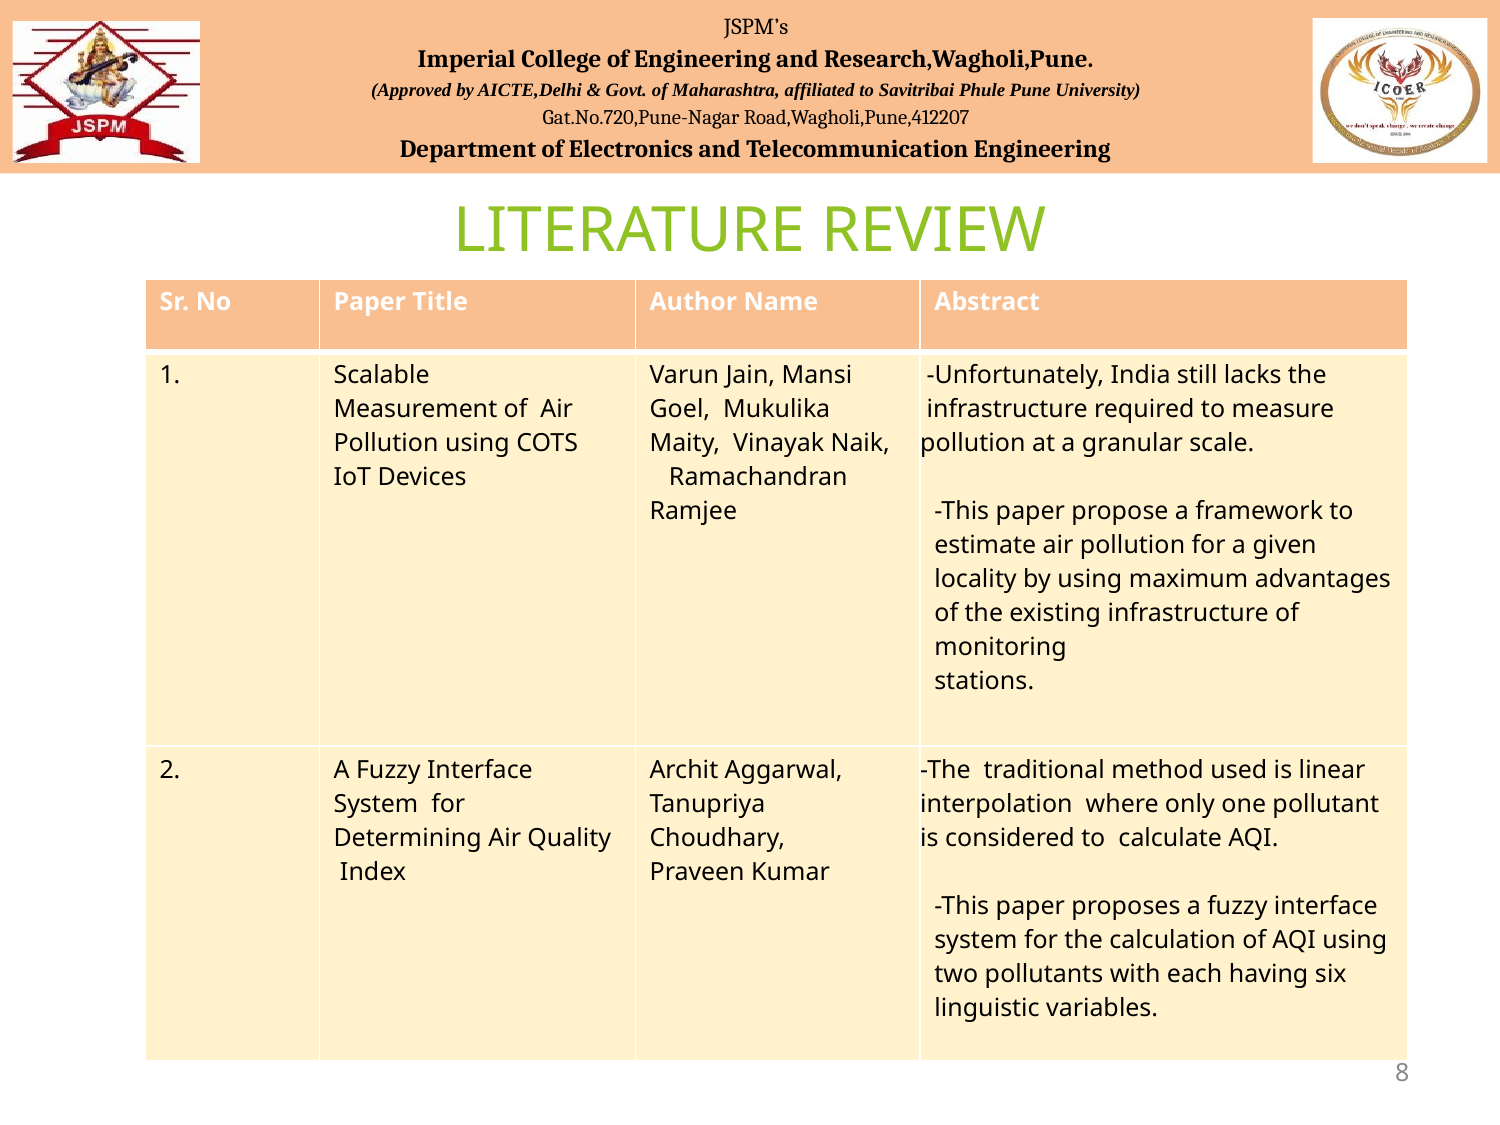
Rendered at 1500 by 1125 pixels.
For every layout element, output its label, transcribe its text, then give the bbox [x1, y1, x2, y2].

table_header Abstract [921, 280, 1407, 349]
table_cell -The traditional method used is linear interpolation where only one pollutant is considered to calculate AQI. -This paper proposes a fuzzy interface system for the calculation of AQI using two pollutants with each having six linguistic variables. [921, 747, 1407, 1060]
text_box ‹#› [1388, 1054, 1418, 1091]
table_cell -Unfortunately, India still lacks the infrastructure required to measure pollution at a granular scale. -This paper propose a framework to estimate air pollution for a given locality by using maximum advantages of the existing infrastructure of monitoring stations. [921, 355, 1407, 745]
text_box LITERATURE REVIEW [402, 187, 1098, 264]
table_header Sr. No [146, 280, 319, 349]
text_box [12, 18, 1488, 163]
table_cell A Fuzzy Interface System for Determining Air Quality Index [320, 747, 635, 1060]
table_cell Scalable Measurement of Air Pollution using COTS IoT Devices [320, 355, 635, 745]
table_cell 2. [146, 747, 319, 1060]
table_header Author Name [636, 280, 919, 349]
table_header Paper Title [320, 280, 635, 349]
table_cell Archit Aggarwal, Tanupriya Choudhary, Praveen Kumar [636, 747, 919, 1060]
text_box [0, 0, 1500, 174]
table_cell 1. [146, 355, 319, 745]
table_cell Varun Jain, Mansi Goel, Mukulika Maity, Vinayak Naik, Ramachandran Ramjee [636, 355, 919, 745]
